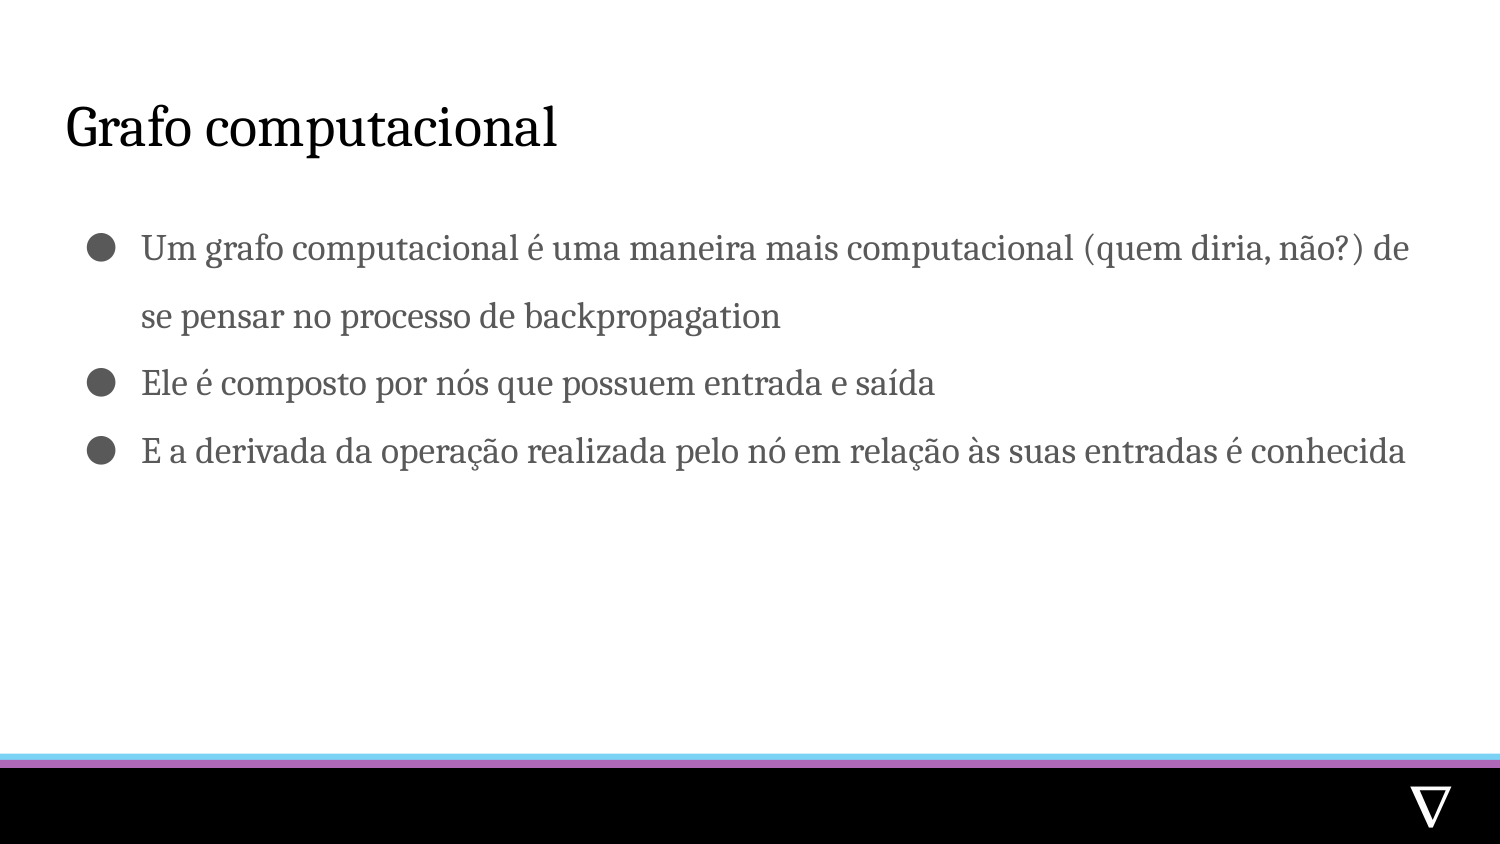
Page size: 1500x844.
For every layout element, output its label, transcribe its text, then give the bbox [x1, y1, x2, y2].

picture [1405, 781, 1455, 831]
title Grafo computacional [51, 72, 1449, 167]
list Um grafo computacional é uma maneira mais computacional (quem diria, não?) de se pensar no processo de backpropagation Ele é composto por nós que possuem entrada e saída E a derivada da operação realizada pelo nó em relação às suas entradas é conhecida [51, 185, 1449, 747]
